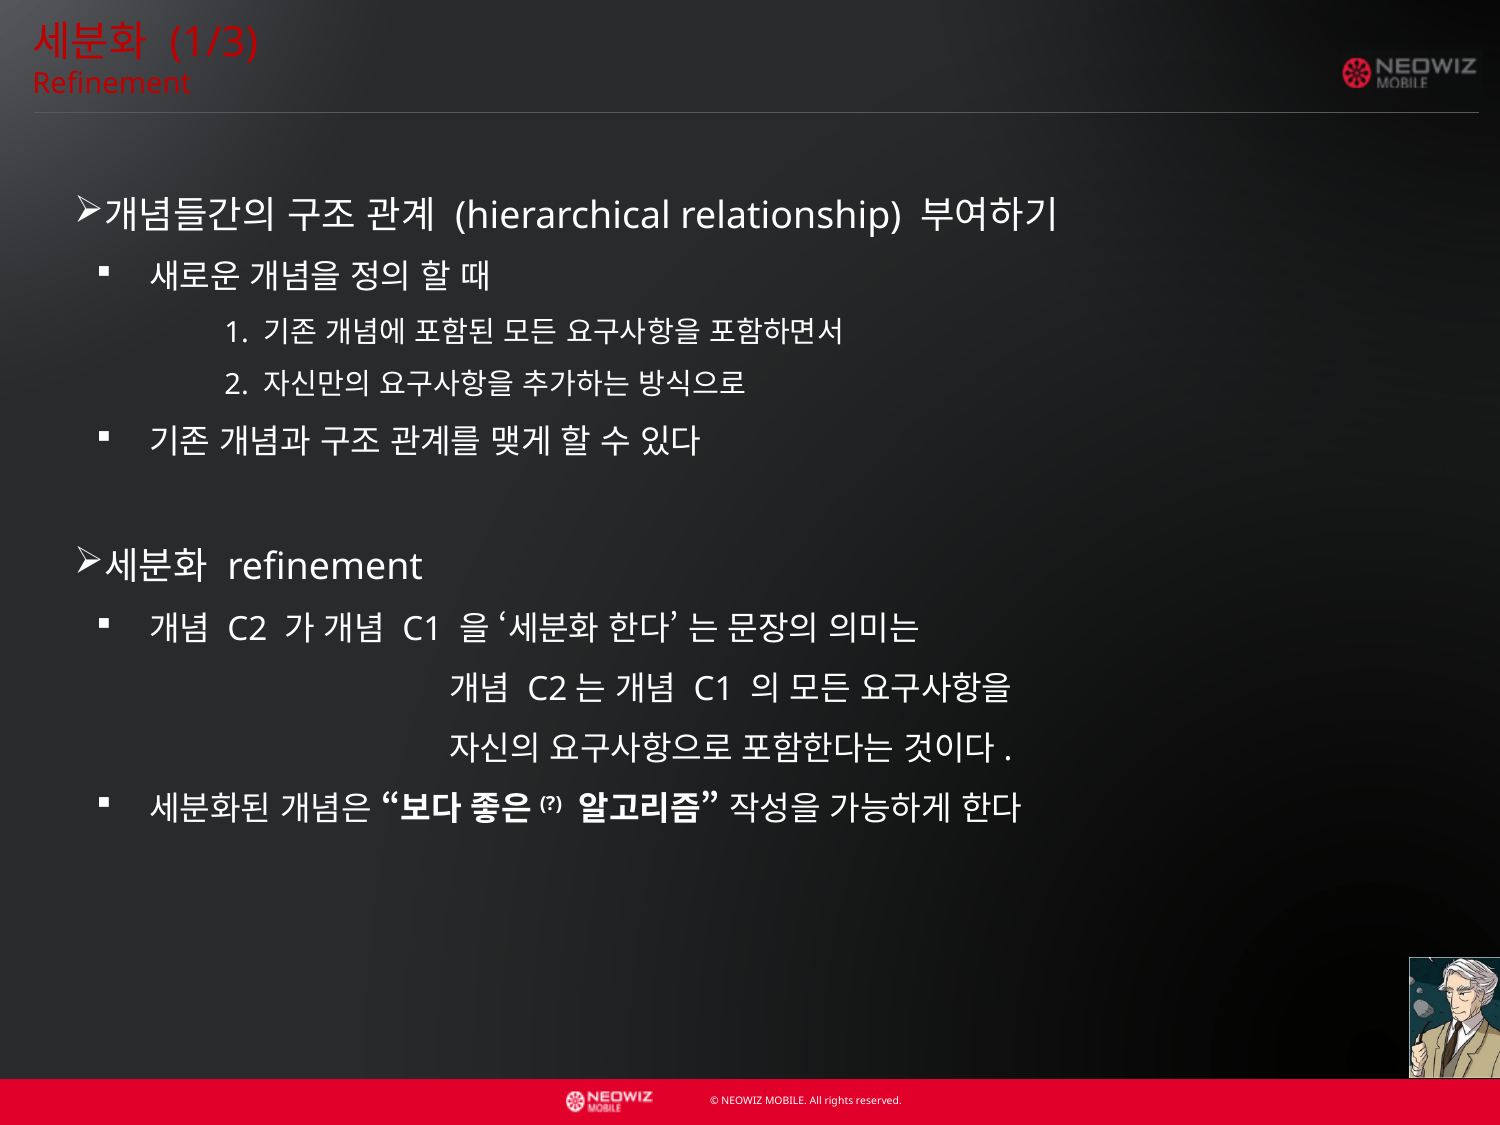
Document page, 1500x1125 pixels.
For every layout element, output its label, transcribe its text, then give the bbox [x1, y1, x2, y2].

list 개념들간의 구조 관계 (hierarchical relationship) 부여하기 새로운 개념을 정의 할 때 1. 기존 개념에 포함된 모든 요구사항을 포함하면서 2. 자신만의 요구사항을 추가하는 방식으로 기존 개념과 구조 관계를 맺게 할 수 있다 세분화 refinement 개념 C2 가 개념 C1 을 ‘세분화 한다’ 는 문장의 의미는 개념 C2는 개념 C1 의 모든 요구사항을 자신의 요구사항으로 포함한다는 것이다. 세분화된 개념은 “보다 좋은(?) 알고리즘” 작성을 가능하게 한다 [59, 160, 1410, 993]
text_box 세분화 (1/3) Refinement [17, 0, 1368, 114]
picture [0, 0, 1500, 1125]
